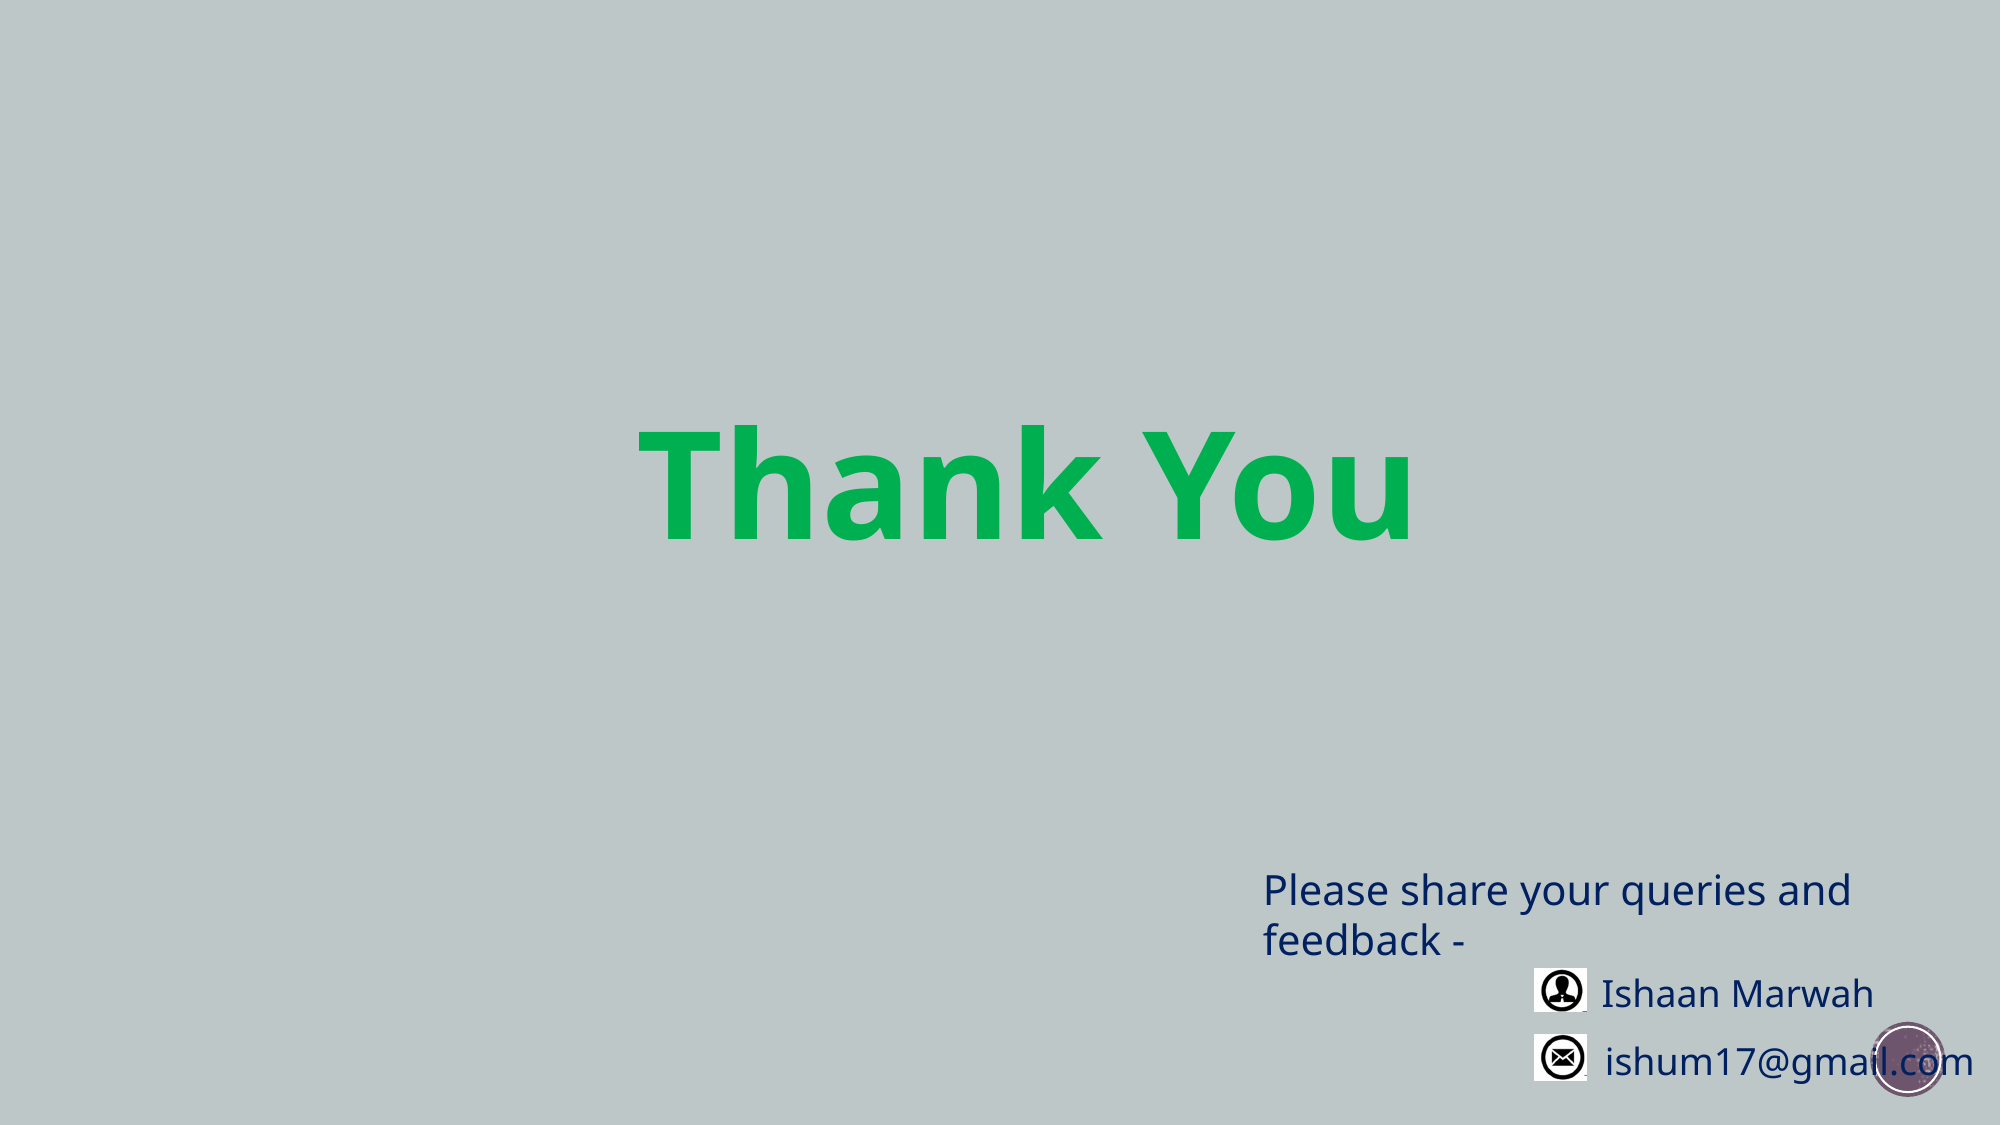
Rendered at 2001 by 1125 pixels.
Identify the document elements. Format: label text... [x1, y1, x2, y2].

text_box ishum17@gmail.com [1590, 1030, 2000, 1091]
text_box Ishaan Marwah [1586, 962, 2000, 1023]
text_box Thank You [621, 385, 2000, 650]
text_box Please share your queries and feedback - [1248, 856, 1993, 972]
picture [1534, 968, 1586, 1012]
picture [1534, 1034, 1587, 1081]
